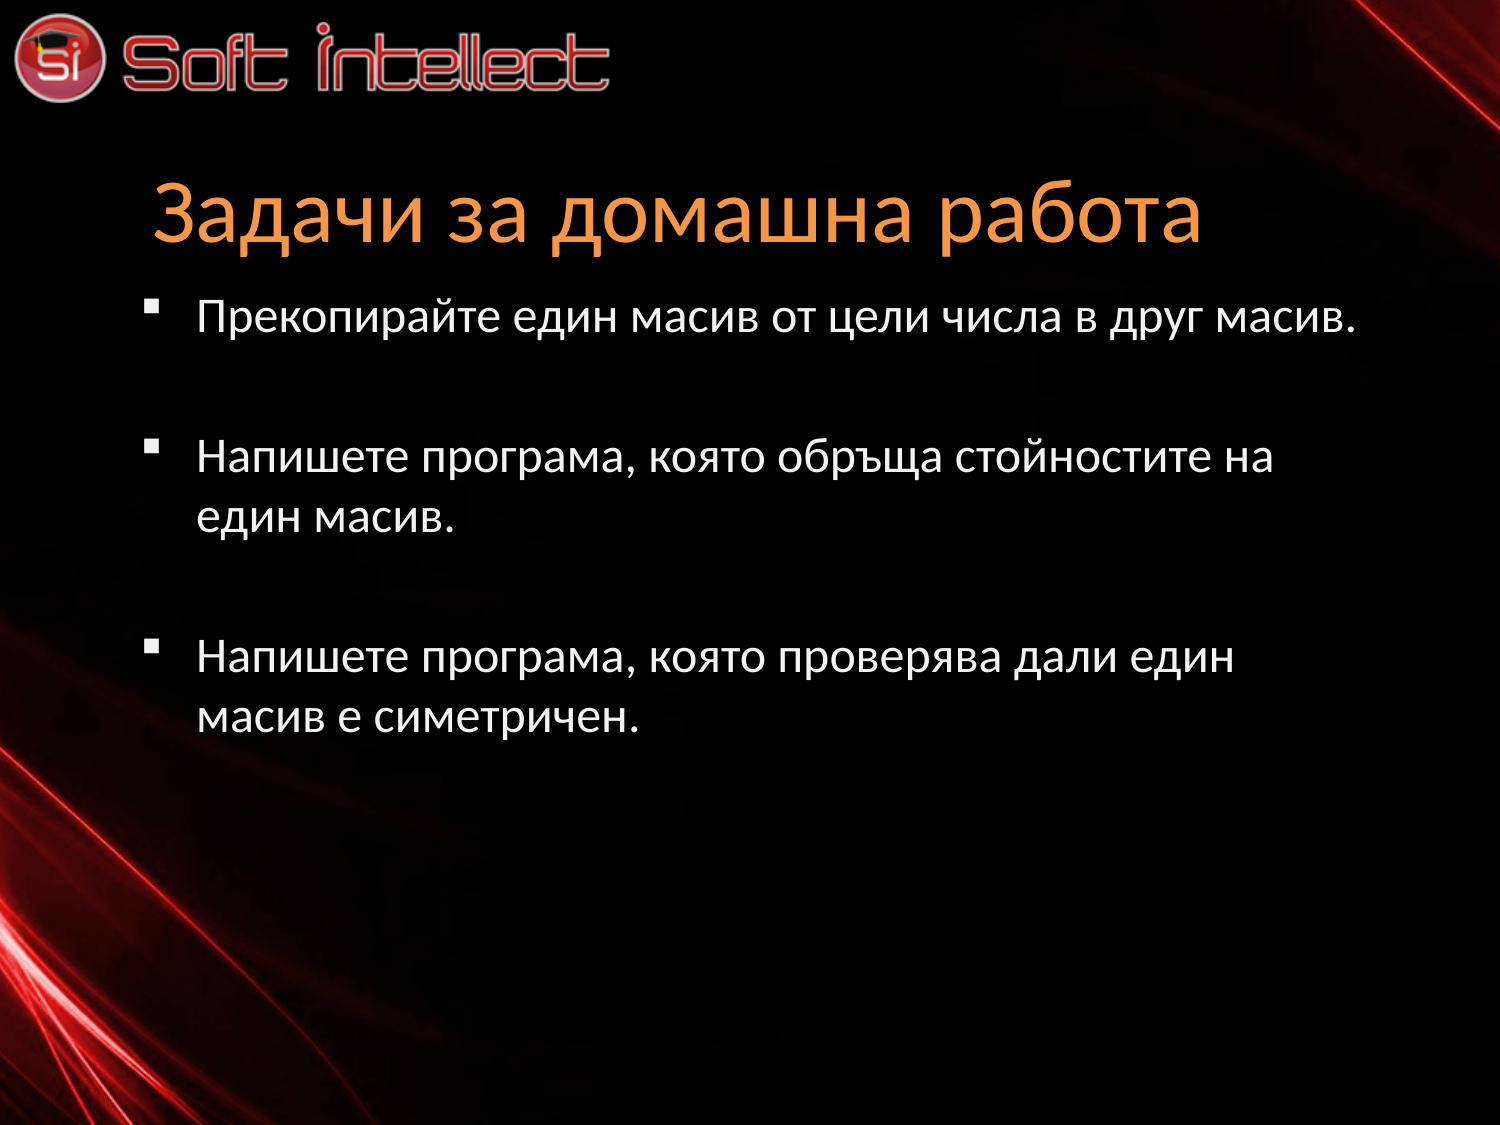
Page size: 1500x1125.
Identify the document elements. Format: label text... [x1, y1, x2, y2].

list Прекопирайте един масив от цели числа в друг масив. Напишете програма, която обръща стойностите на един масив. Напишете програма, която проверява дали един масив е симетричен. [125, 275, 1375, 1075]
picture [0, 0, 1500, 1125]
title Задачи за домашна работа [137, 112, 1488, 300]
